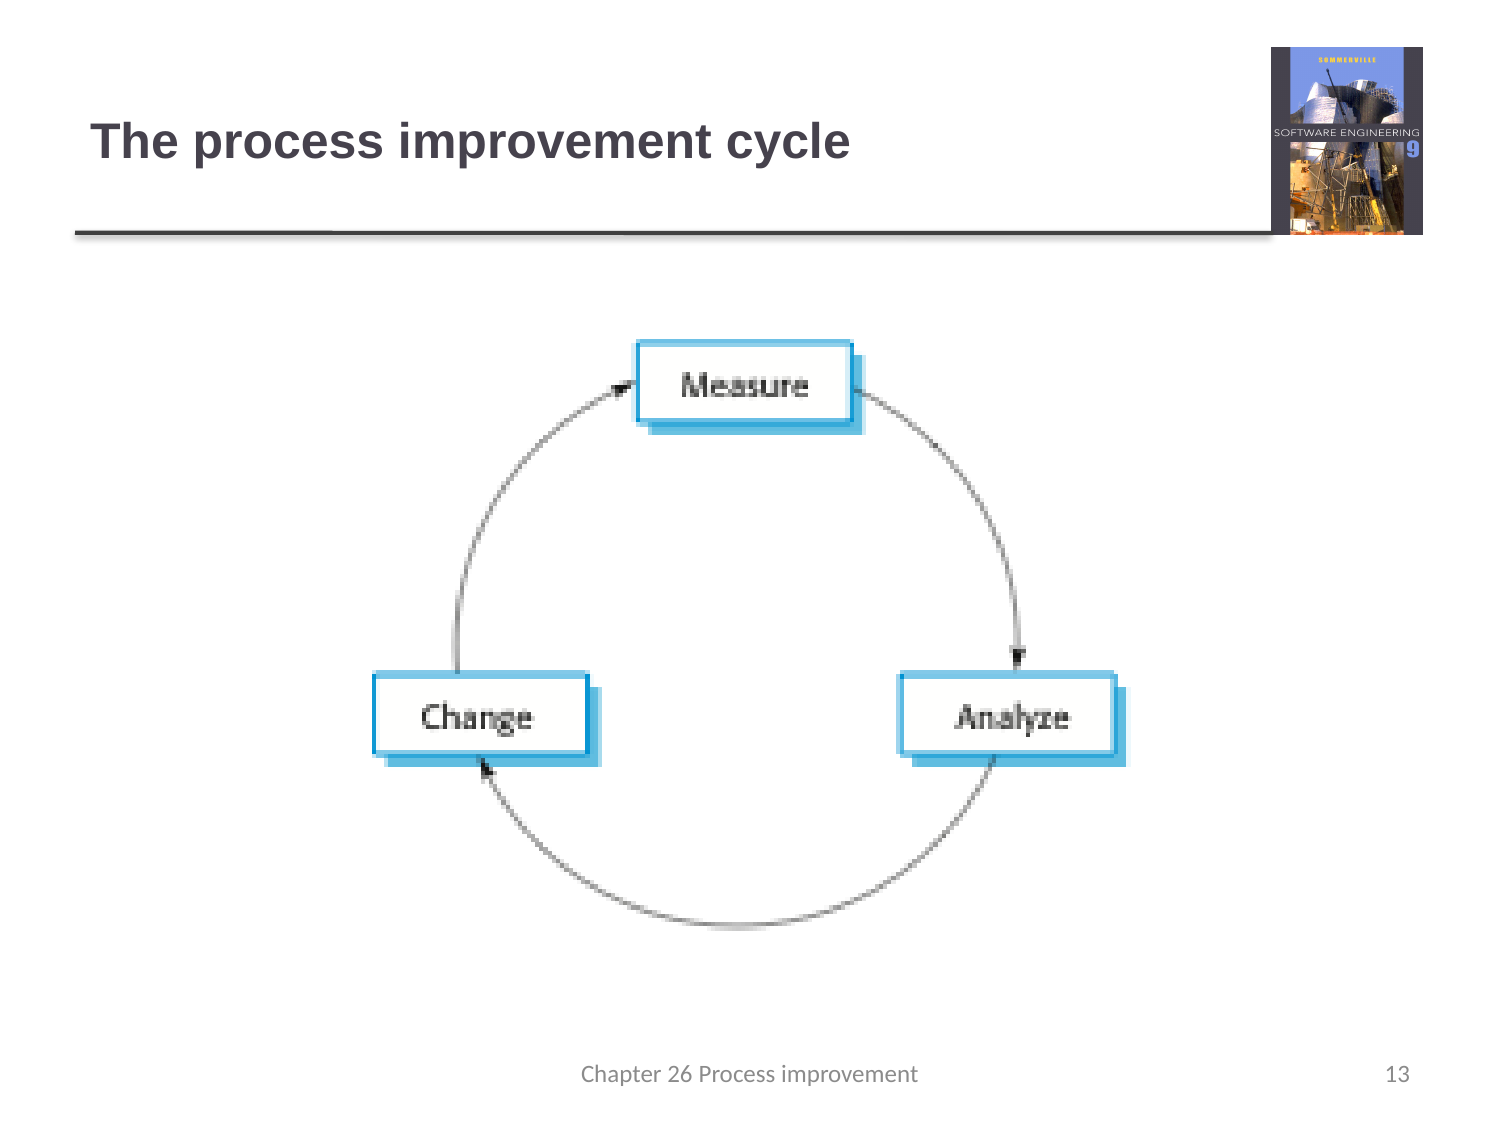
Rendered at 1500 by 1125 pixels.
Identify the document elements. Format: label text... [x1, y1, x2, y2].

title The process improvement cycle [74, 44, 1272, 233]
footer Chapter 26 Process improvement [512, 1042, 988, 1103]
picture [1272, 47, 1423, 235]
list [214, 339, 1288, 931]
slide_number 13 [1074, 1042, 1425, 1103]
